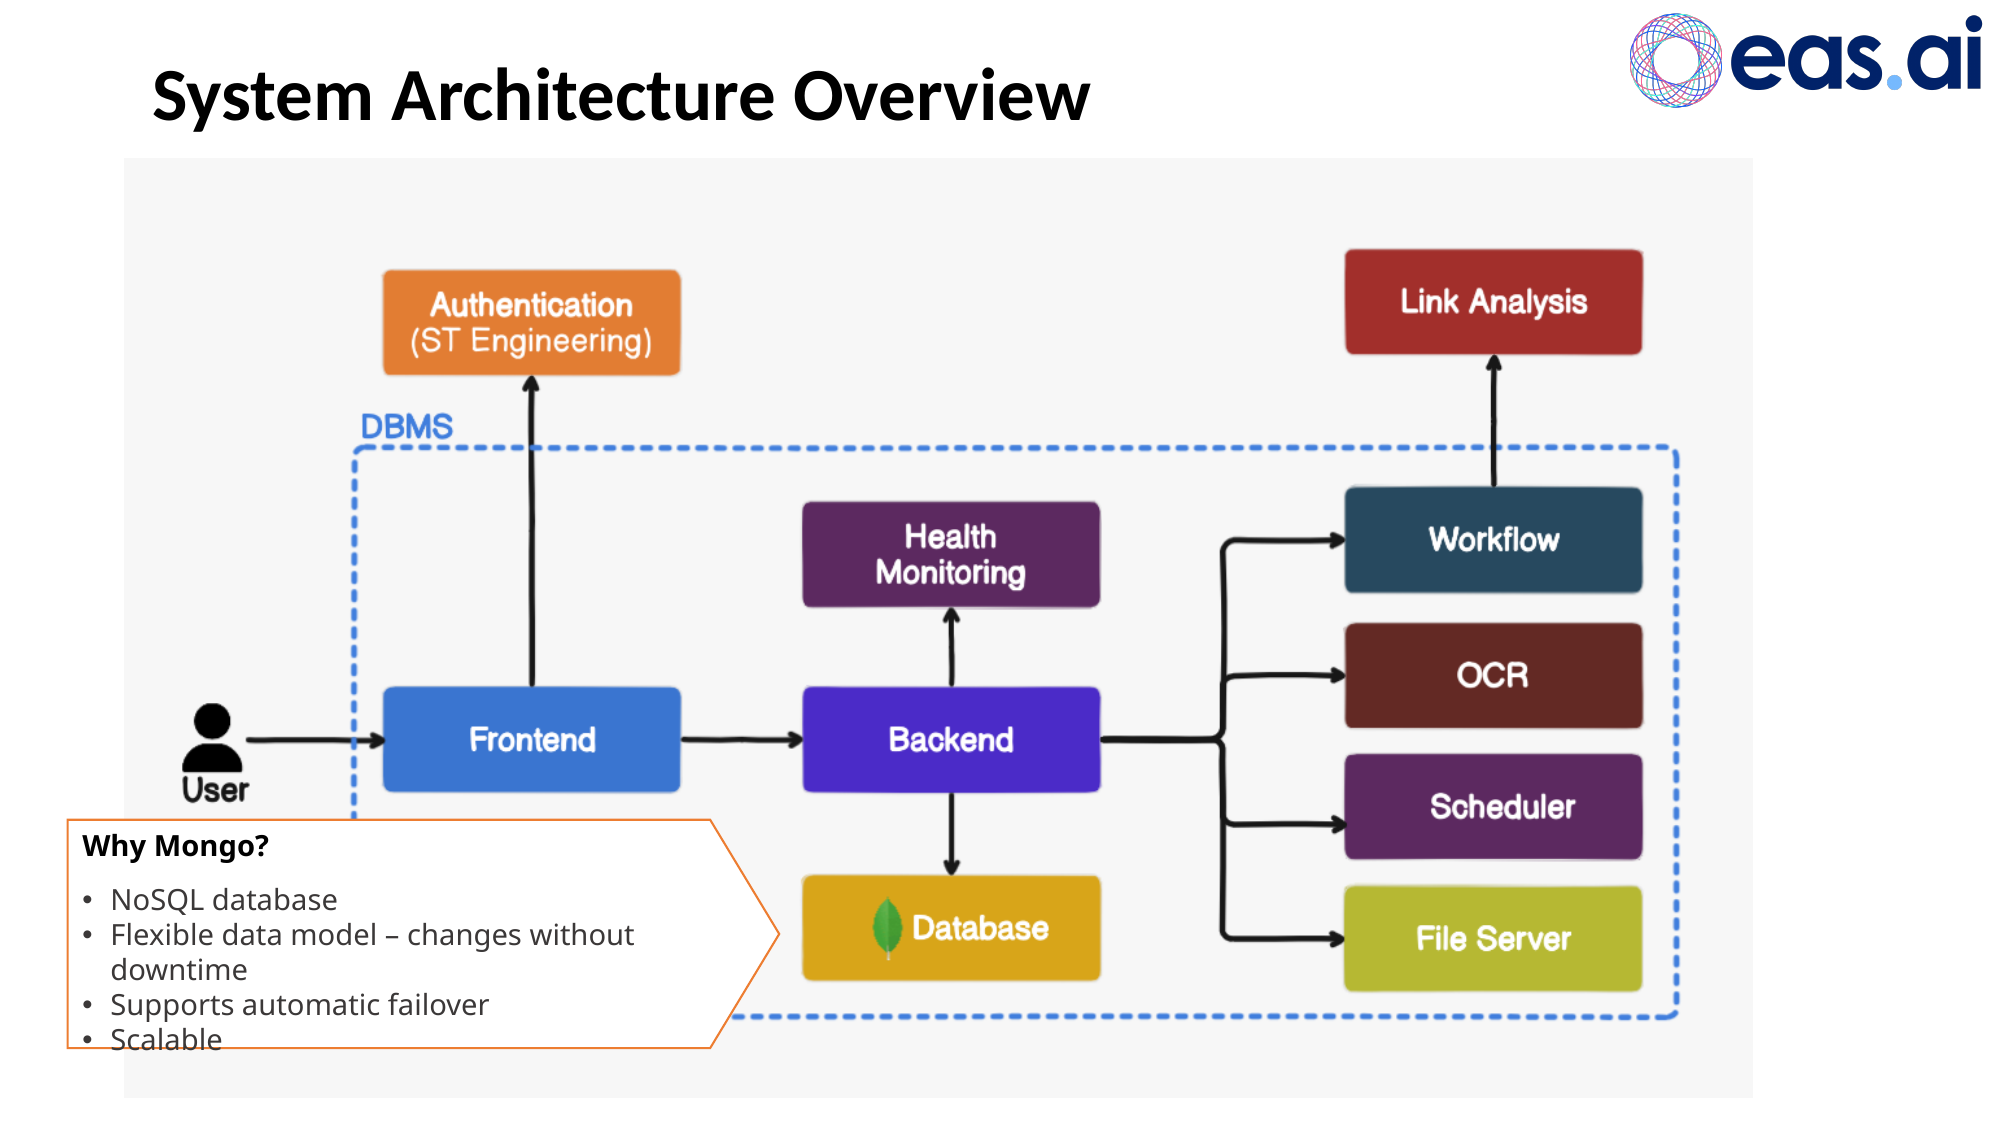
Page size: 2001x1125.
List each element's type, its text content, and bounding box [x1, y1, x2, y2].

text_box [67, 819, 780, 1049]
title System Architecture Overview [137, 59, 1863, 134]
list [124, 158, 1753, 1098]
picture [1625, 9, 1986, 112]
